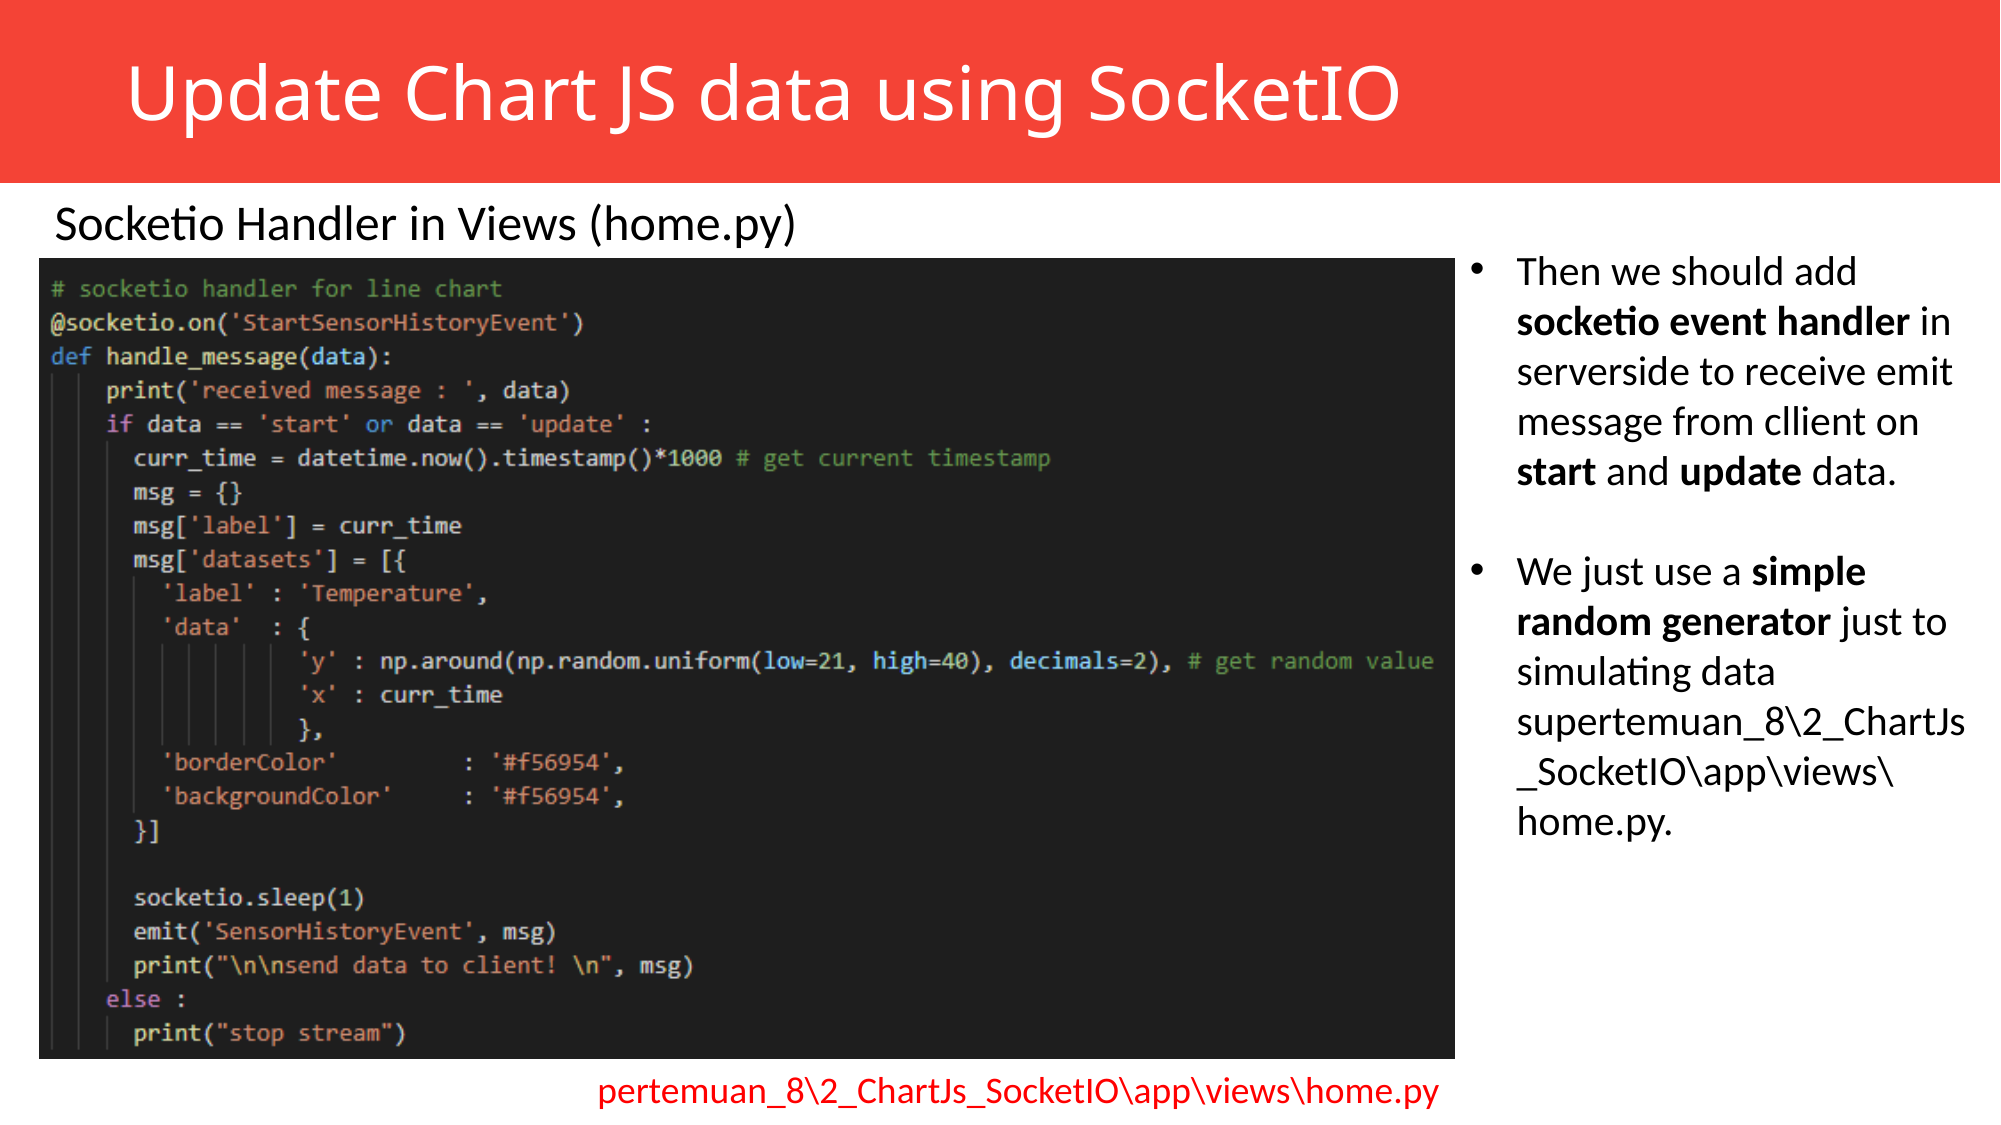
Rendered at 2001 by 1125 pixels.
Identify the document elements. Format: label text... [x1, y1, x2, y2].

picture [39, 258, 1455, 1059]
text_box Socketio Handler in Views (home.py) [39, 182, 1030, 258]
text_box [0, 0, 2000, 184]
text_box Update Chart JS data using SocketIO [110, 37, 1420, 143]
text_box Then we should add socketio event handler in serverside to receive emit message from cllient on start and update data. We just use a simple random generator just to simulating data supertemuan_8\2_ChartJs_SocketIO\app\views\home.py. [1454, 236, 1981, 852]
text_box pertemuan_8\2_ChartJs_SocketIO\app\views\home.py [386, 1059, 1455, 1119]
